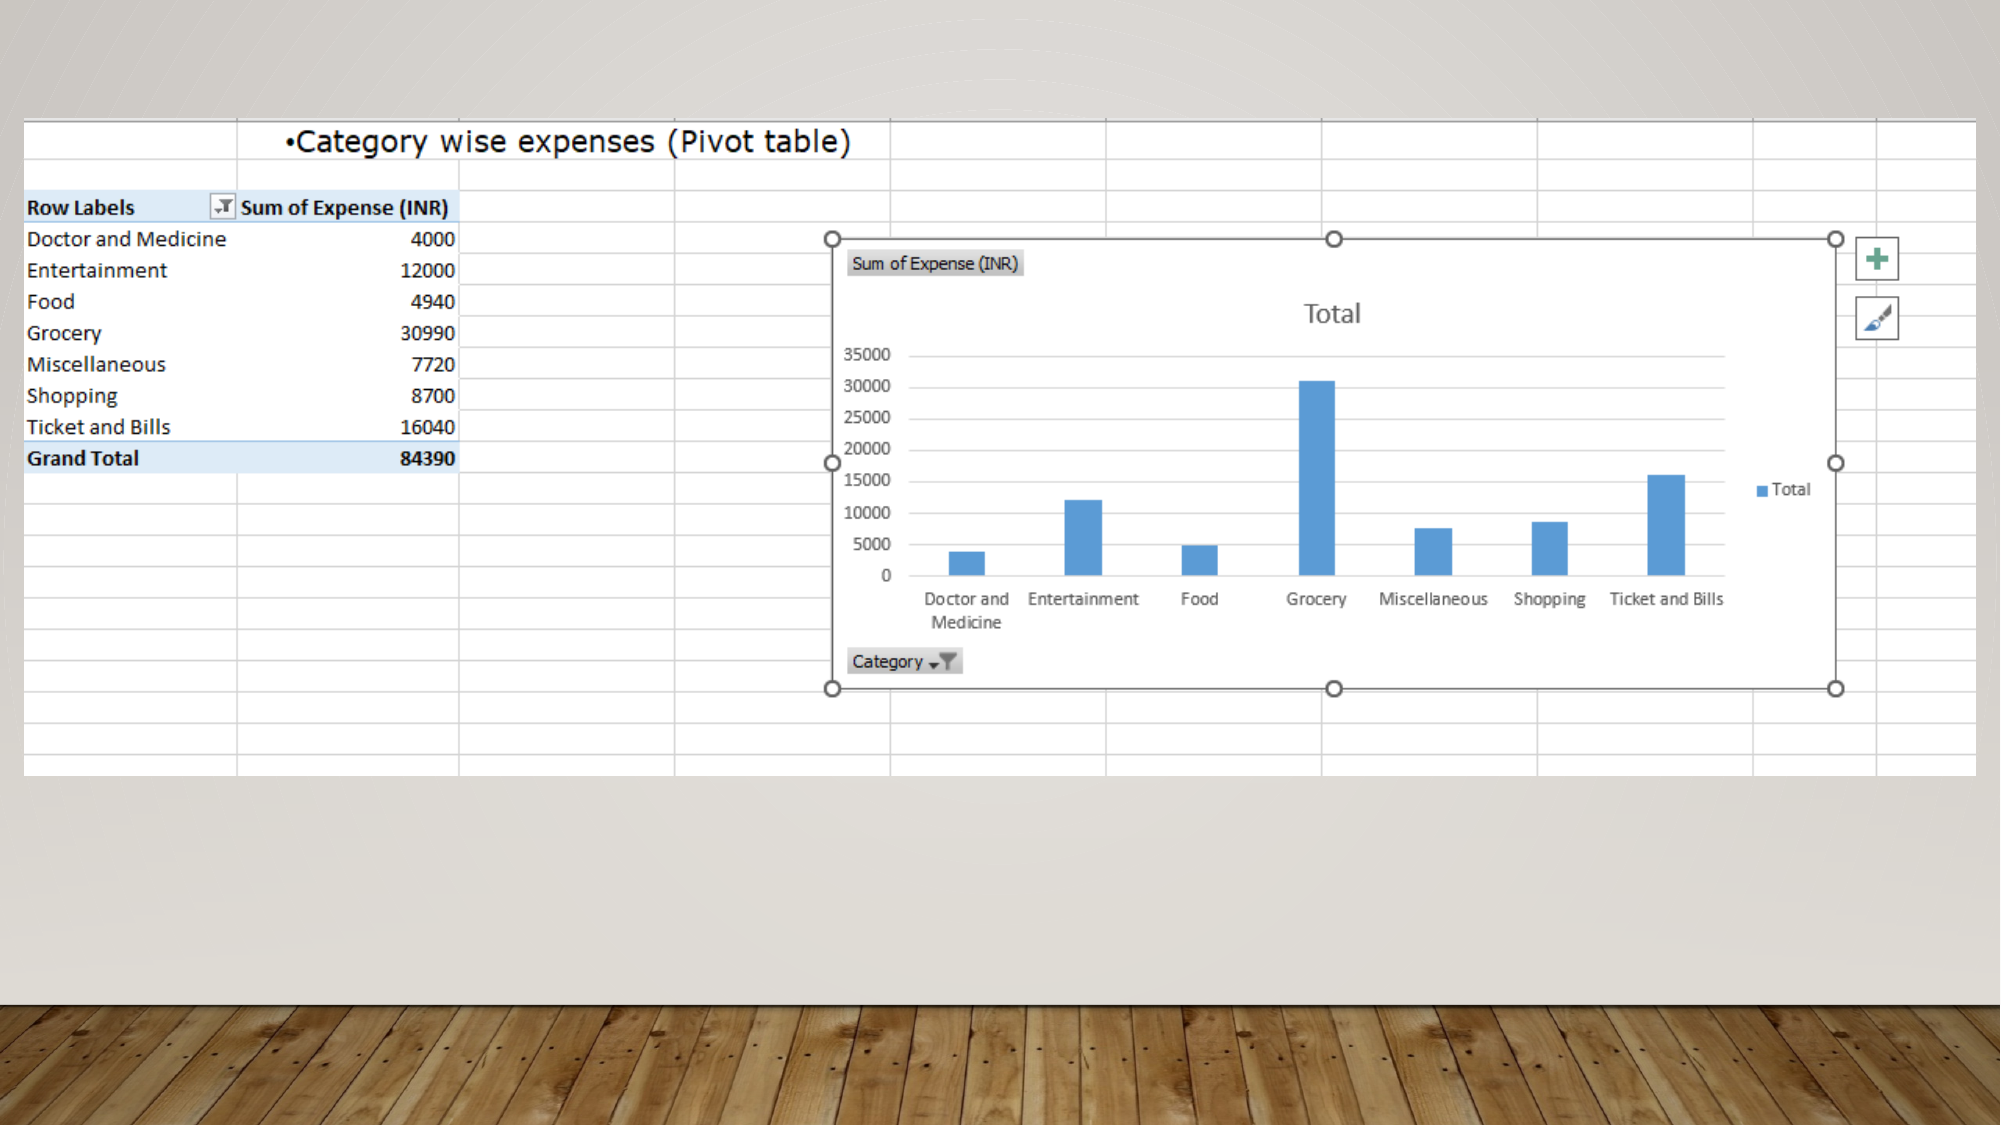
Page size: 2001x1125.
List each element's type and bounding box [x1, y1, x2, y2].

picture [23, 118, 1977, 776]
picture [0, 1005, 2000, 1125]
